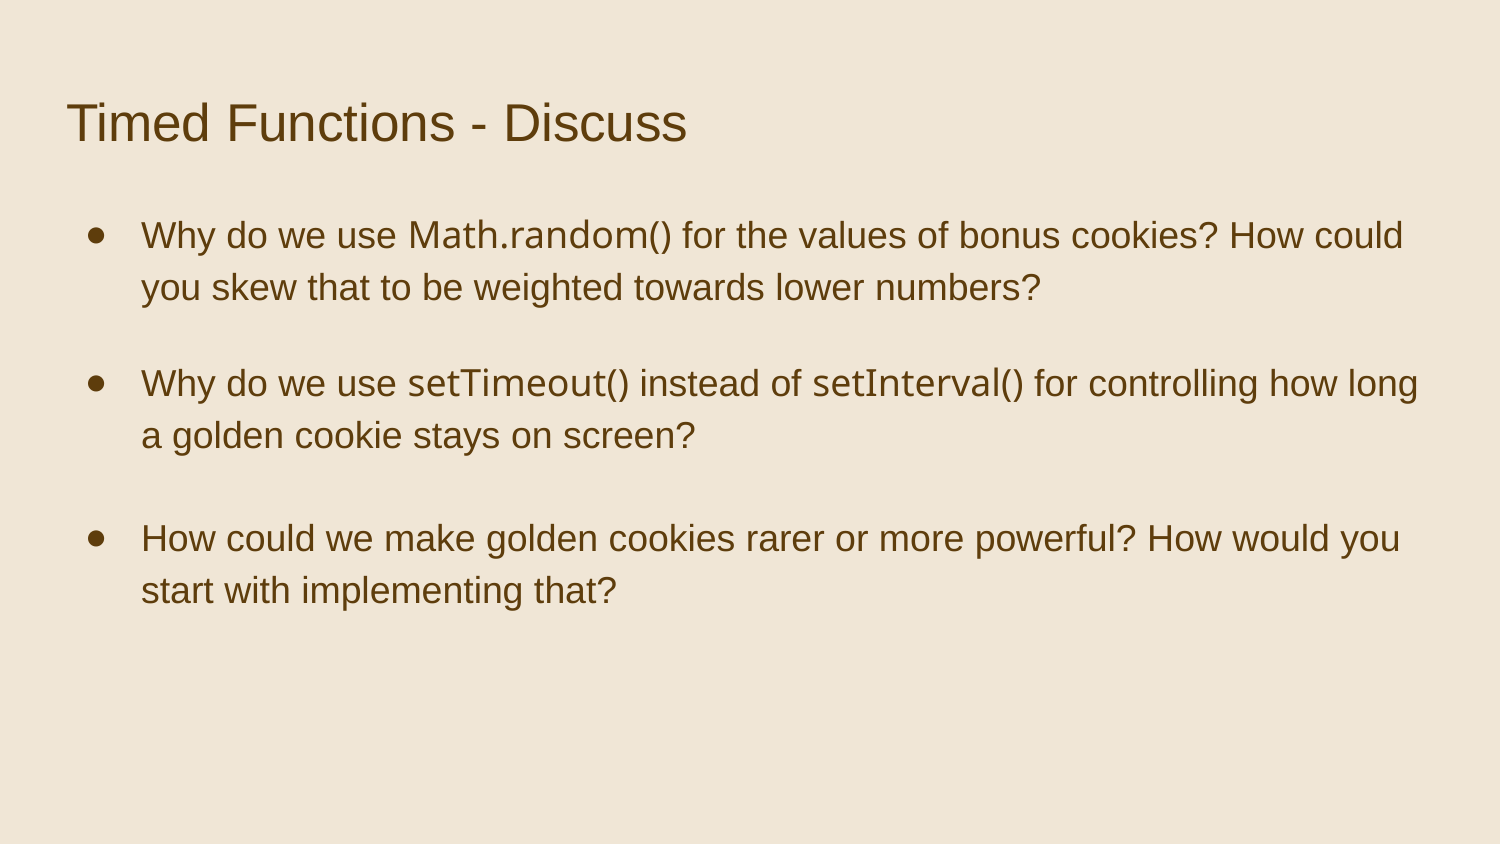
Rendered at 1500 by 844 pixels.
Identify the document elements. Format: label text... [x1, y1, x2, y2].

title Timed Functions - Discuss [51, 72, 1449, 167]
list Why do we use Math.random() for the values of bonus cookies? How could you skew that to be weighted towards lower numbers? Why do we use setTimeout() instead of setInterval() for controlling how long a golden cookie stays on screen? How could we make golden cookies rarer or more powerful? How would you start with implementing that? [51, 189, 1449, 750]
